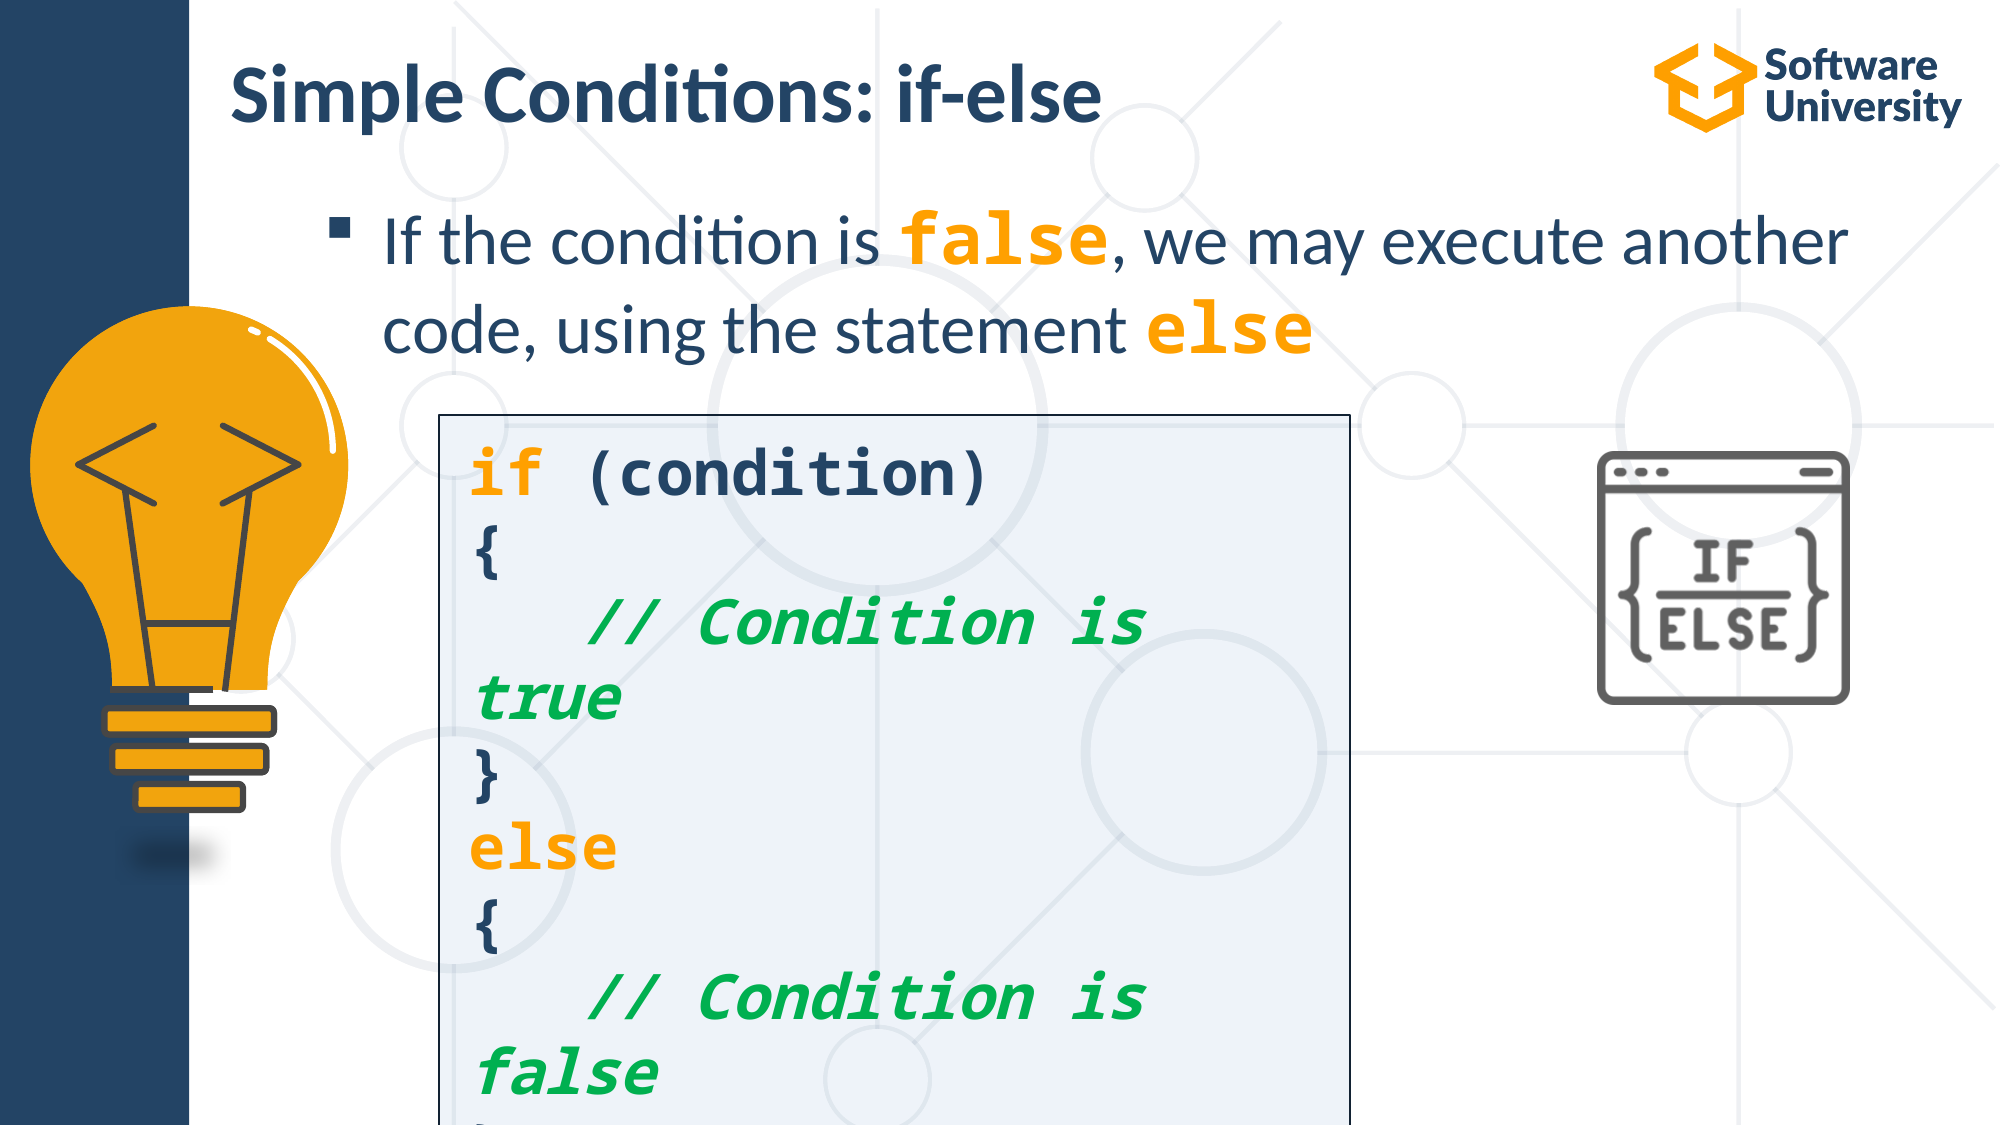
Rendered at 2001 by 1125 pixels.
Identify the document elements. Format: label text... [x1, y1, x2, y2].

picture [1597, 451, 1851, 706]
picture [1641, 31, 1973, 145]
title Simple Conditions: if-else [212, 16, 1628, 162]
text_box if (condition) { // Condition is true } else { // Condition is false } [439, 414, 1350, 1125]
list If the condition is false, we may execute another code, using the statement еlse [306, 183, 1968, 1094]
